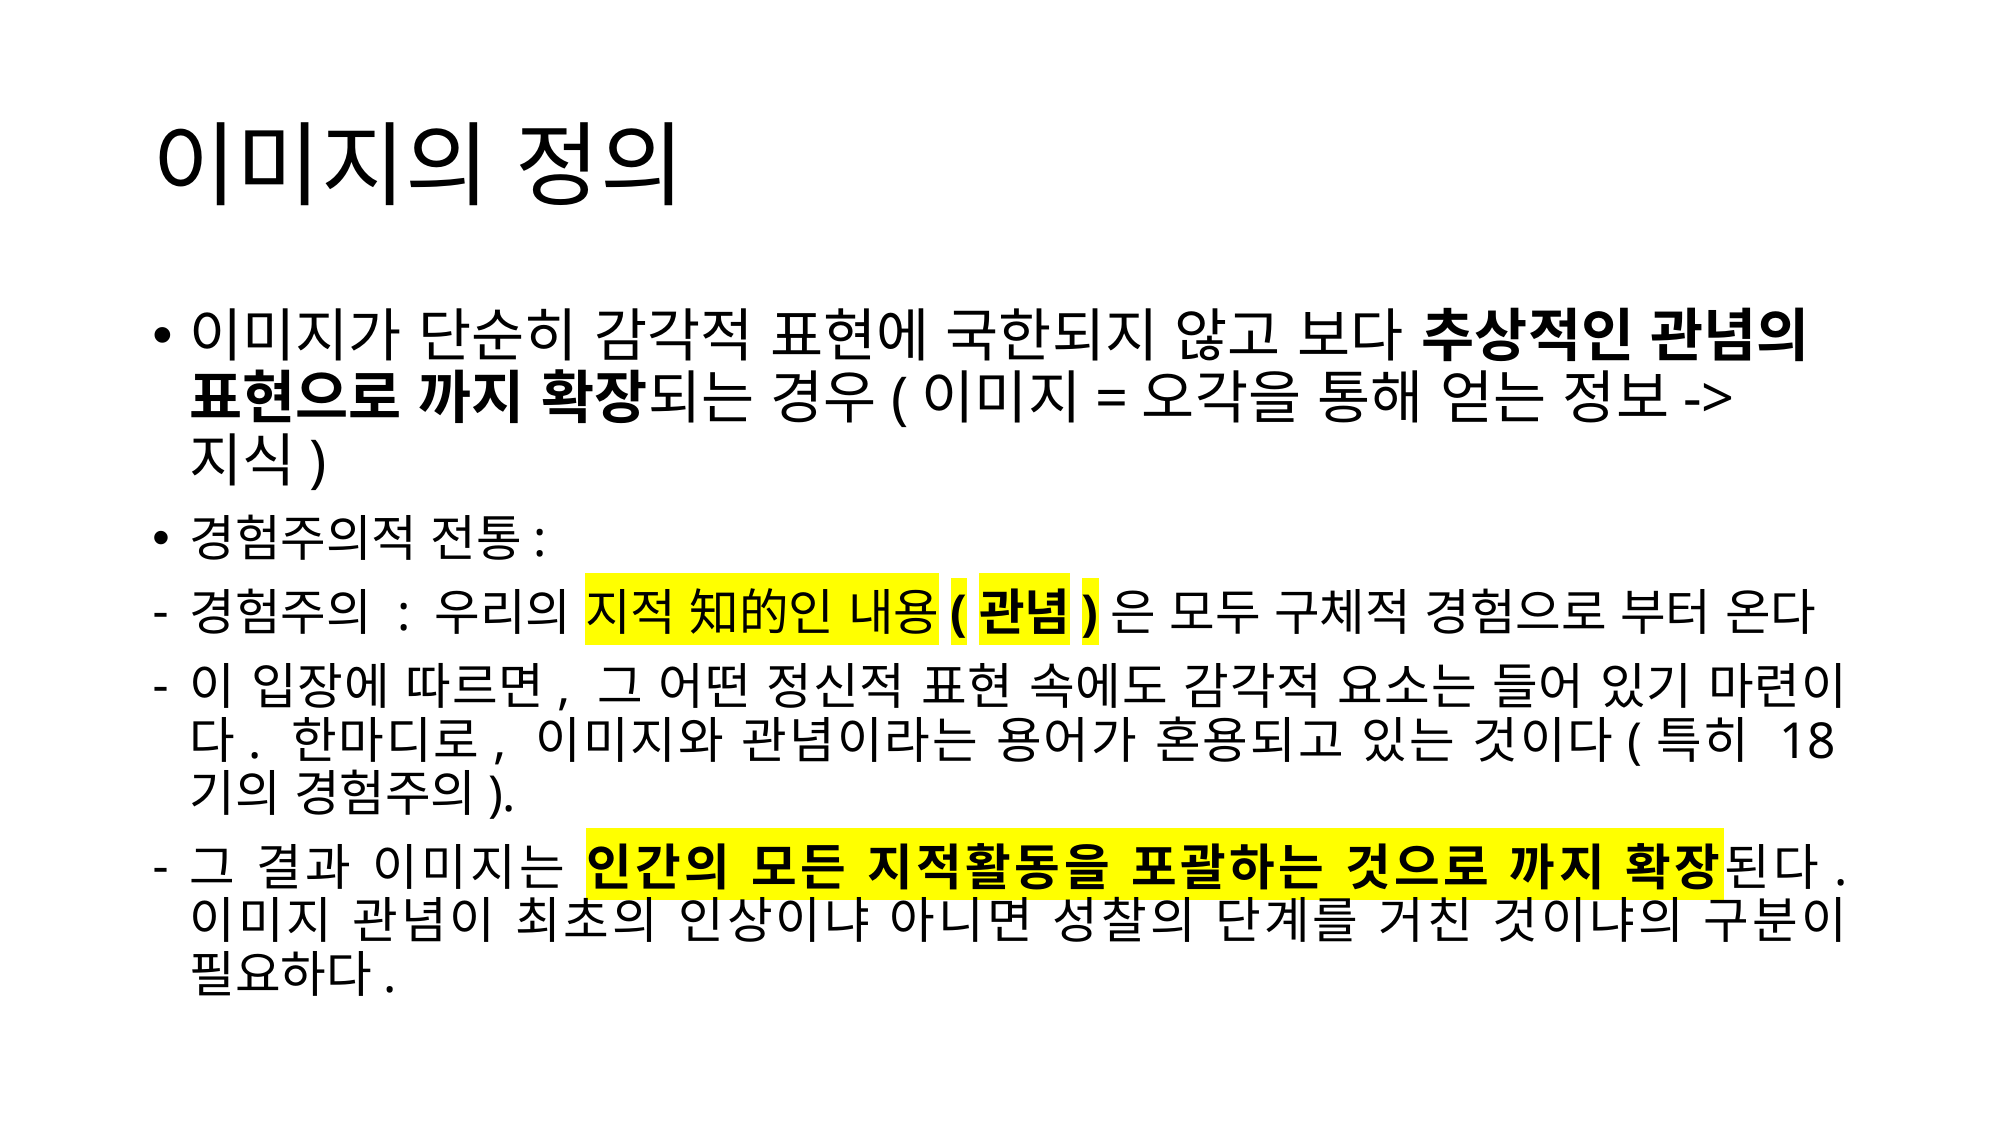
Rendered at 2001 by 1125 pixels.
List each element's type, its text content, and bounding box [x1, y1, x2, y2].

list 이미지가 단순히 감각적 표현에 국한되지 않고 보다 추상적인 관념의 표현으로 까지 확장되는 경우(이미지=오각을 통해 얻는 정보-> 지식) 경험주의적 전통: 경험주의 : 우리의 지적 知的인 내용(관념)은 모두 구체적 경험으로 부터 온다 이 입장에 따르면, 그 어떤 정신적 표현 속에도 감각적 요소는 들어 있기 마련이다. 한마디로, 이미지와 관념이라는 용어가 혼용되고 있는 것이다(특히 18기의 경험주의). 그 결과 이미지는 인간의 모든 지적활동을 포괄하는 것으로 까지 확장된다. 이미지 관념이 최초의 인상이냐 아니면 성찰의 단계를 거친 것이냐의 구분이 필요하다. [137, 299, 1863, 1014]
title 이미지의 정의 [137, 59, 1863, 278]
